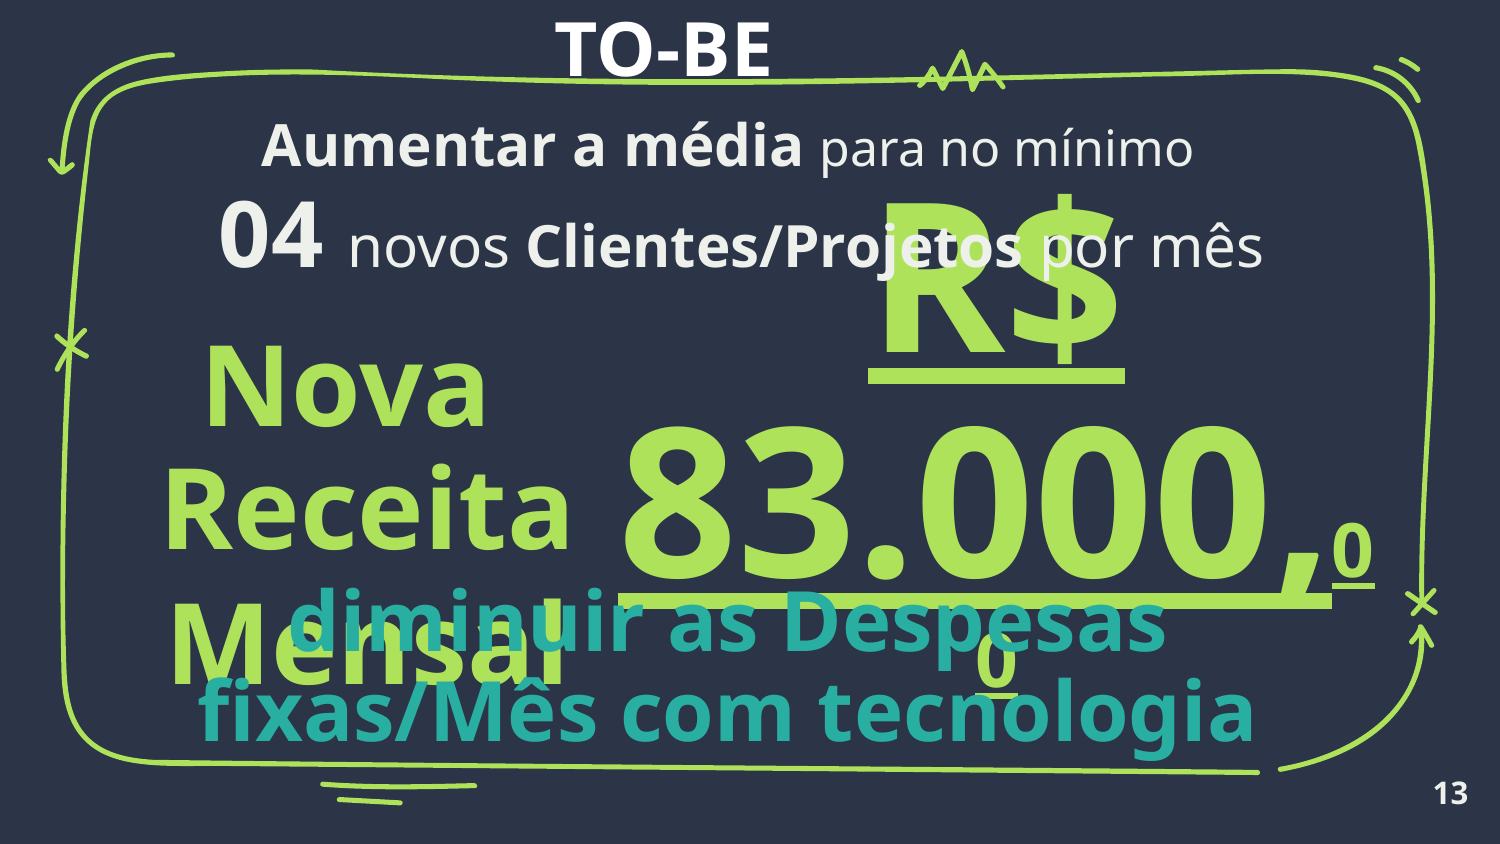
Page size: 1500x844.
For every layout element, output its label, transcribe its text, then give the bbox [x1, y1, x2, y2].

text_box 04 novos Clientes/Projetos por mês [46, 176, 1438, 280]
text_box Receita Mensal [118, 437, 617, 565]
text_box diminuir as Despesas fixas/Mês com tecnologia [118, 596, 1338, 744]
text_box Nova [96, 314, 595, 442]
title R$ 83.000,00 [614, 323, 1379, 554]
subtitle Aumentar a média para no mínimo [32, 108, 1424, 186]
slide_number 13 [1378, 769, 1469, 820]
text_box TO-BE [554, 26, 997, 92]
